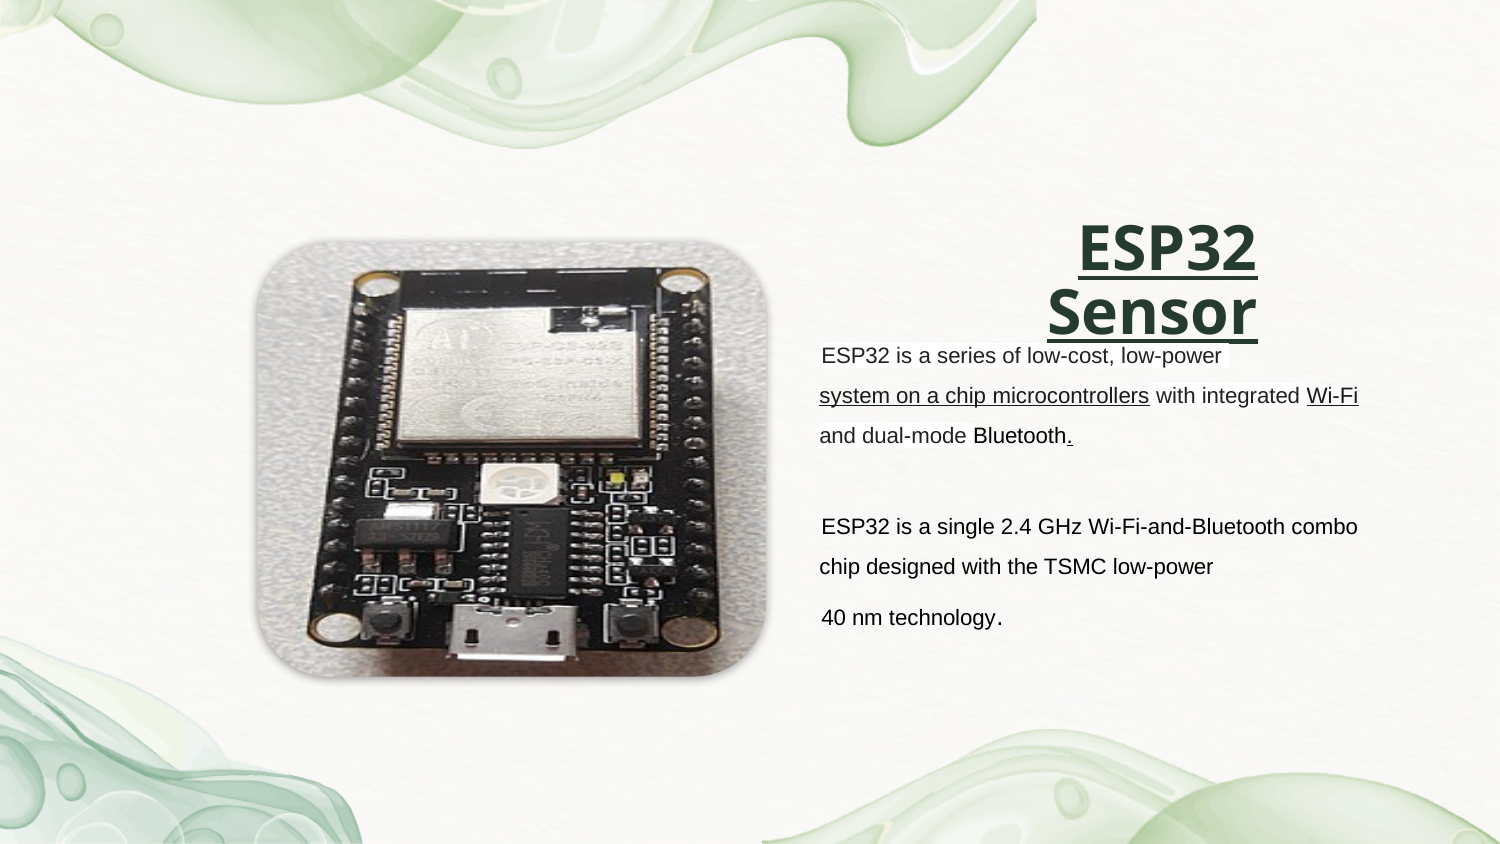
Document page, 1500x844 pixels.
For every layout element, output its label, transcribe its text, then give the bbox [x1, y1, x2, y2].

title ESP32 Sensor [877, 204, 1273, 283]
picture [0, 0, 1500, 844]
text_box ESP32 is a series of low-cost, low-power system on a chip microcontrollers with integrated Wi-Fi and dual-mode Bluetooth. ESP32 is a single 2.4 GHz Wi-Fi-and-Bluetooth combo chip designed with the TSMC low-power 40 nm technology. [804, 283, 1408, 650]
